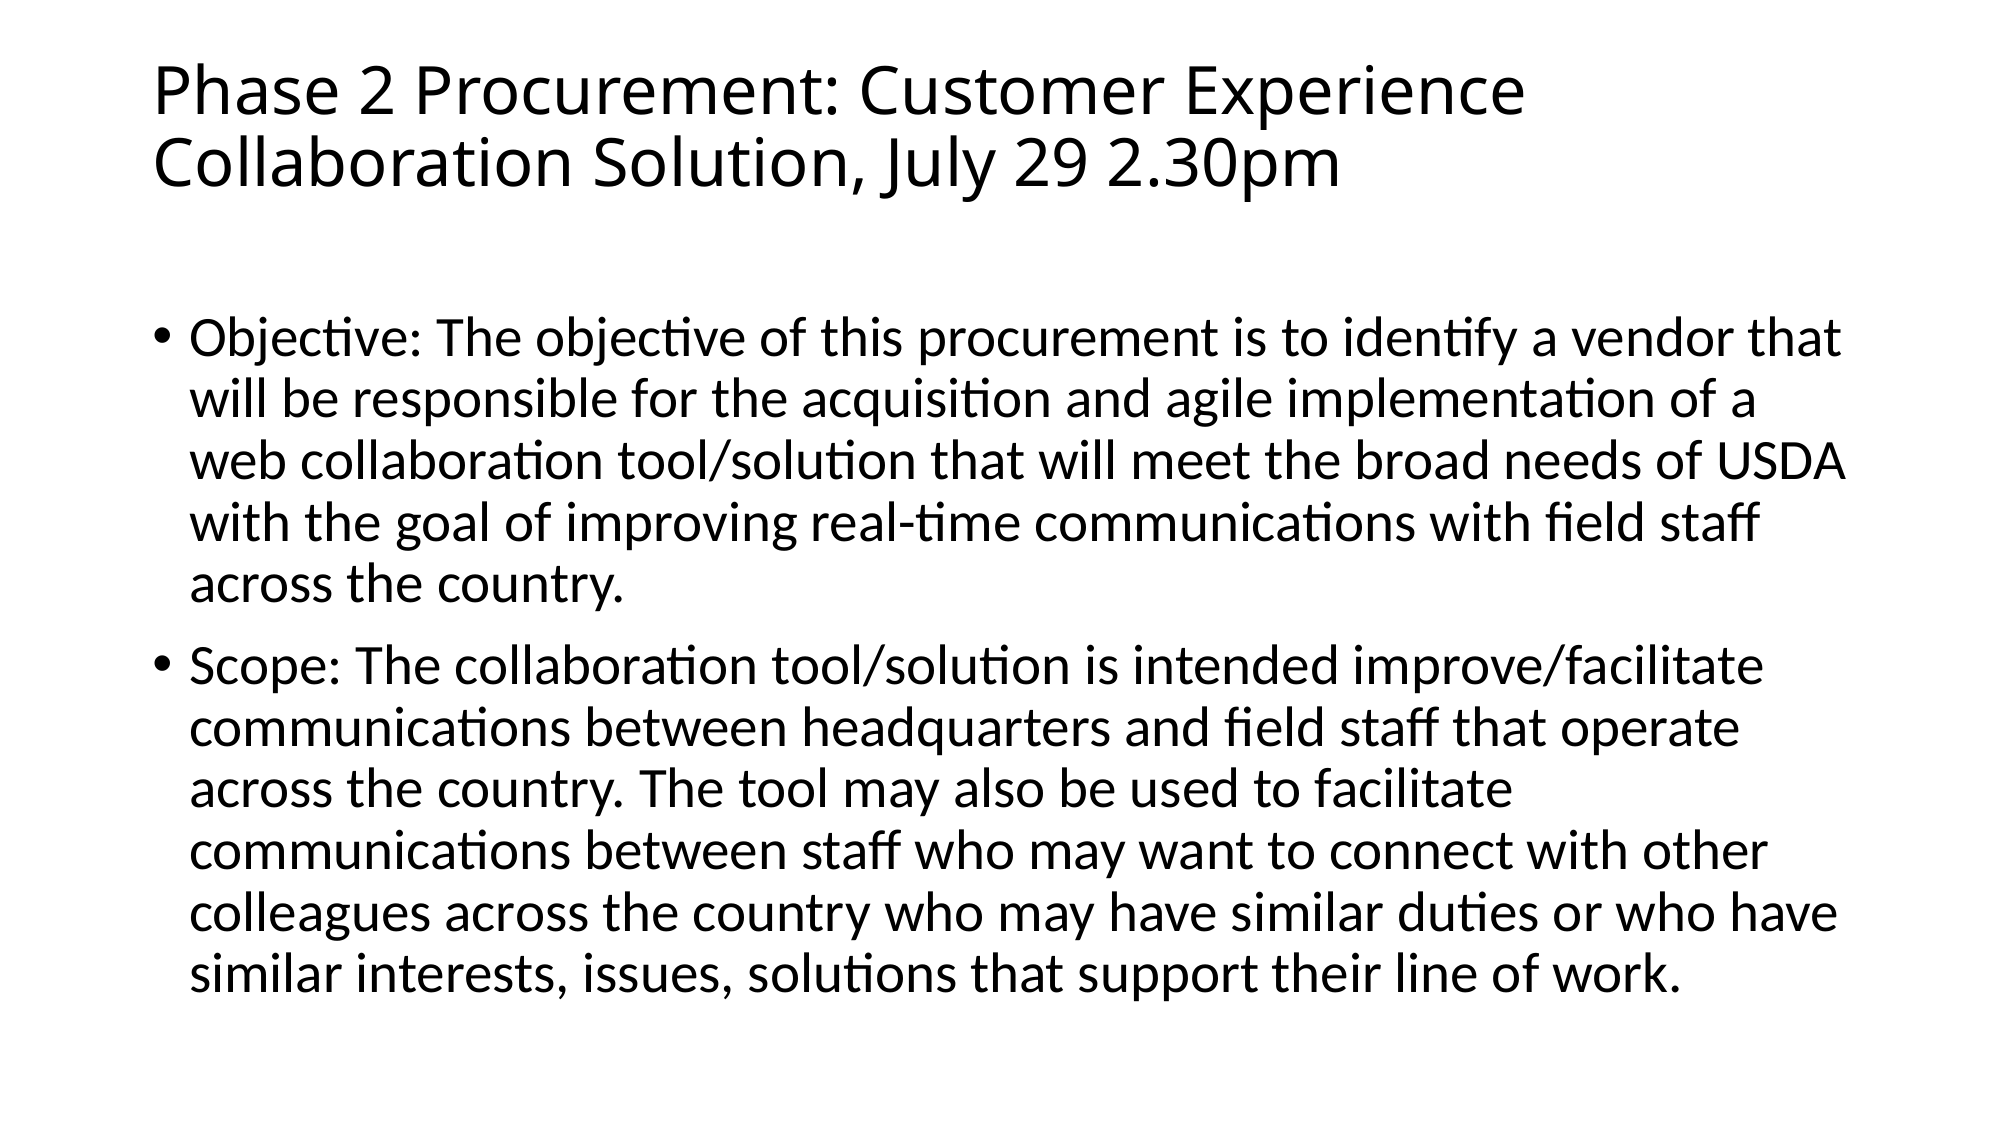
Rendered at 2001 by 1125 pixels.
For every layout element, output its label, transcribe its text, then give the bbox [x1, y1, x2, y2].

list Objective: The objective of this procurement is to identify a vendor that will be responsible for the acquisition and agile implementation of a web collaboration tool/solution that will meet the broad needs of USDA with the goal of improving real-time communications with field staff across the country. Scope: The collaboration tool/solution is intended improve/facilitate communications between headquarters and field staff that operate across the country. The tool may also be used to facilitate communications between staff who may want to connect with other colleagues across the country who may have similar duties or who have similar interests, issues, solutions that support their line of work. [137, 299, 1863, 1014]
title Phase 2 Procurement: Customer Experience Collaboration Solution, July 29 2.30pm [137, 59, 1863, 278]
